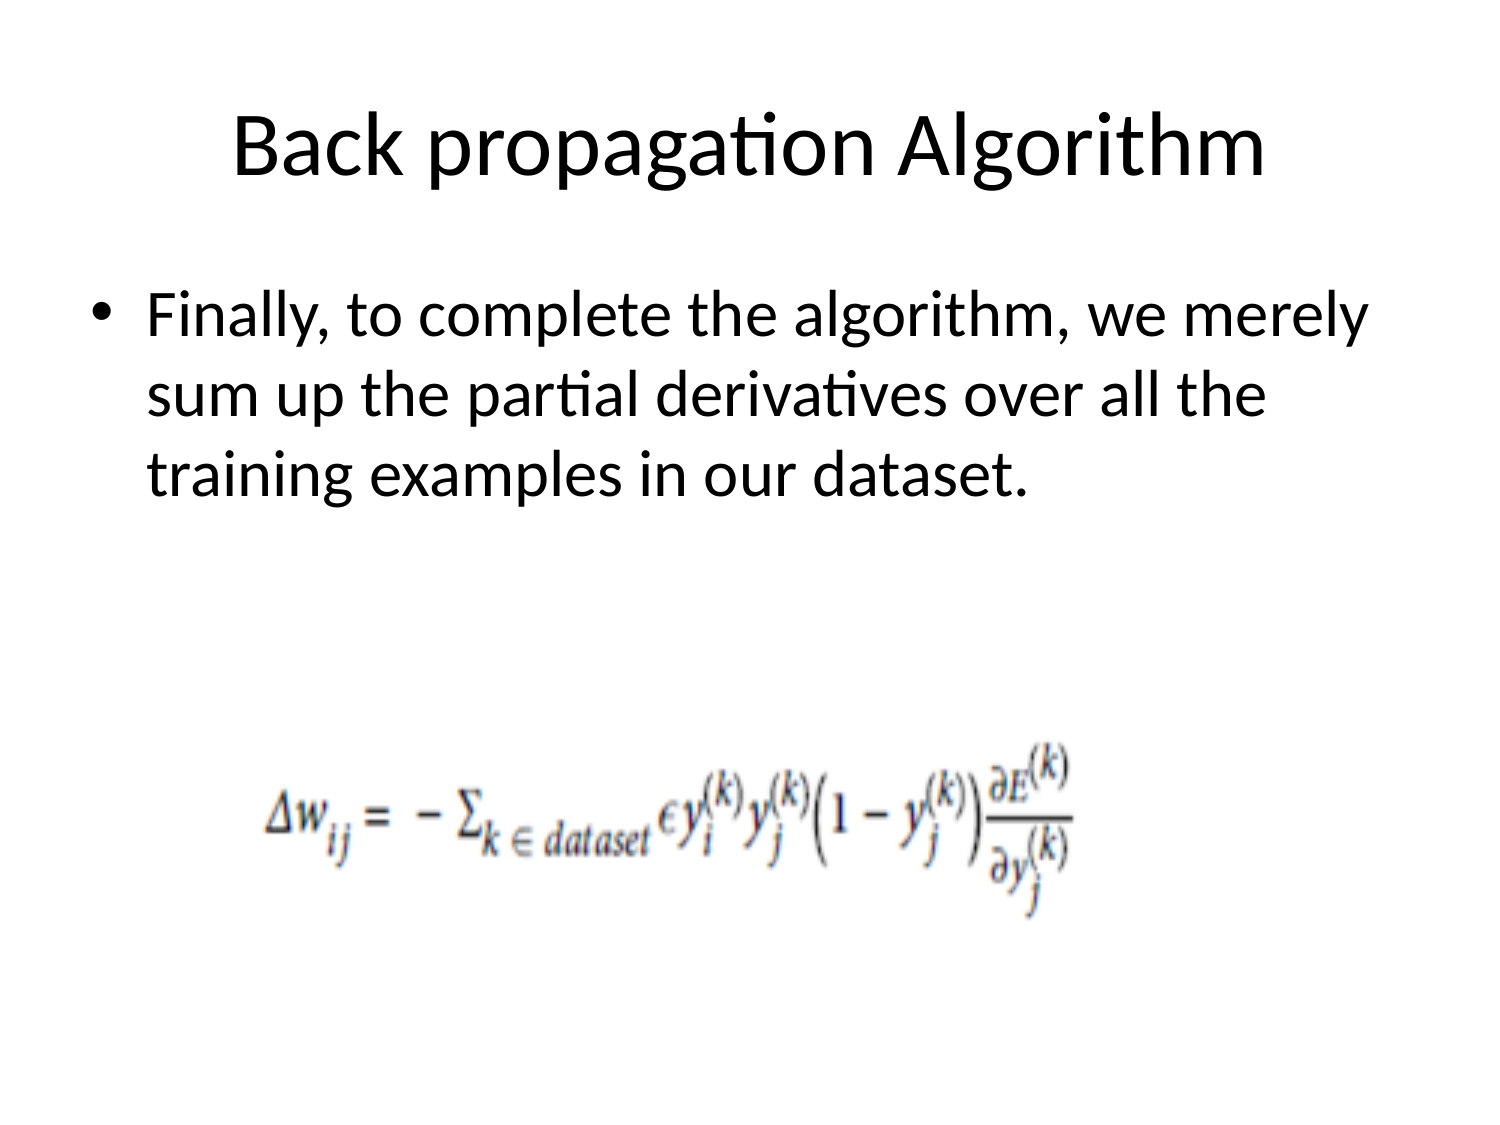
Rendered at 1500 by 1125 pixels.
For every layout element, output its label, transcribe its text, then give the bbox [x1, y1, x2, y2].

list Finally, to complete the algorithm, we merely sum up the partial derivatives over all the training examples in our dataset. [75, 262, 1425, 1005]
title Back propagation Algorithm [75, 45, 1425, 233]
picture [224, 687, 1338, 938]
